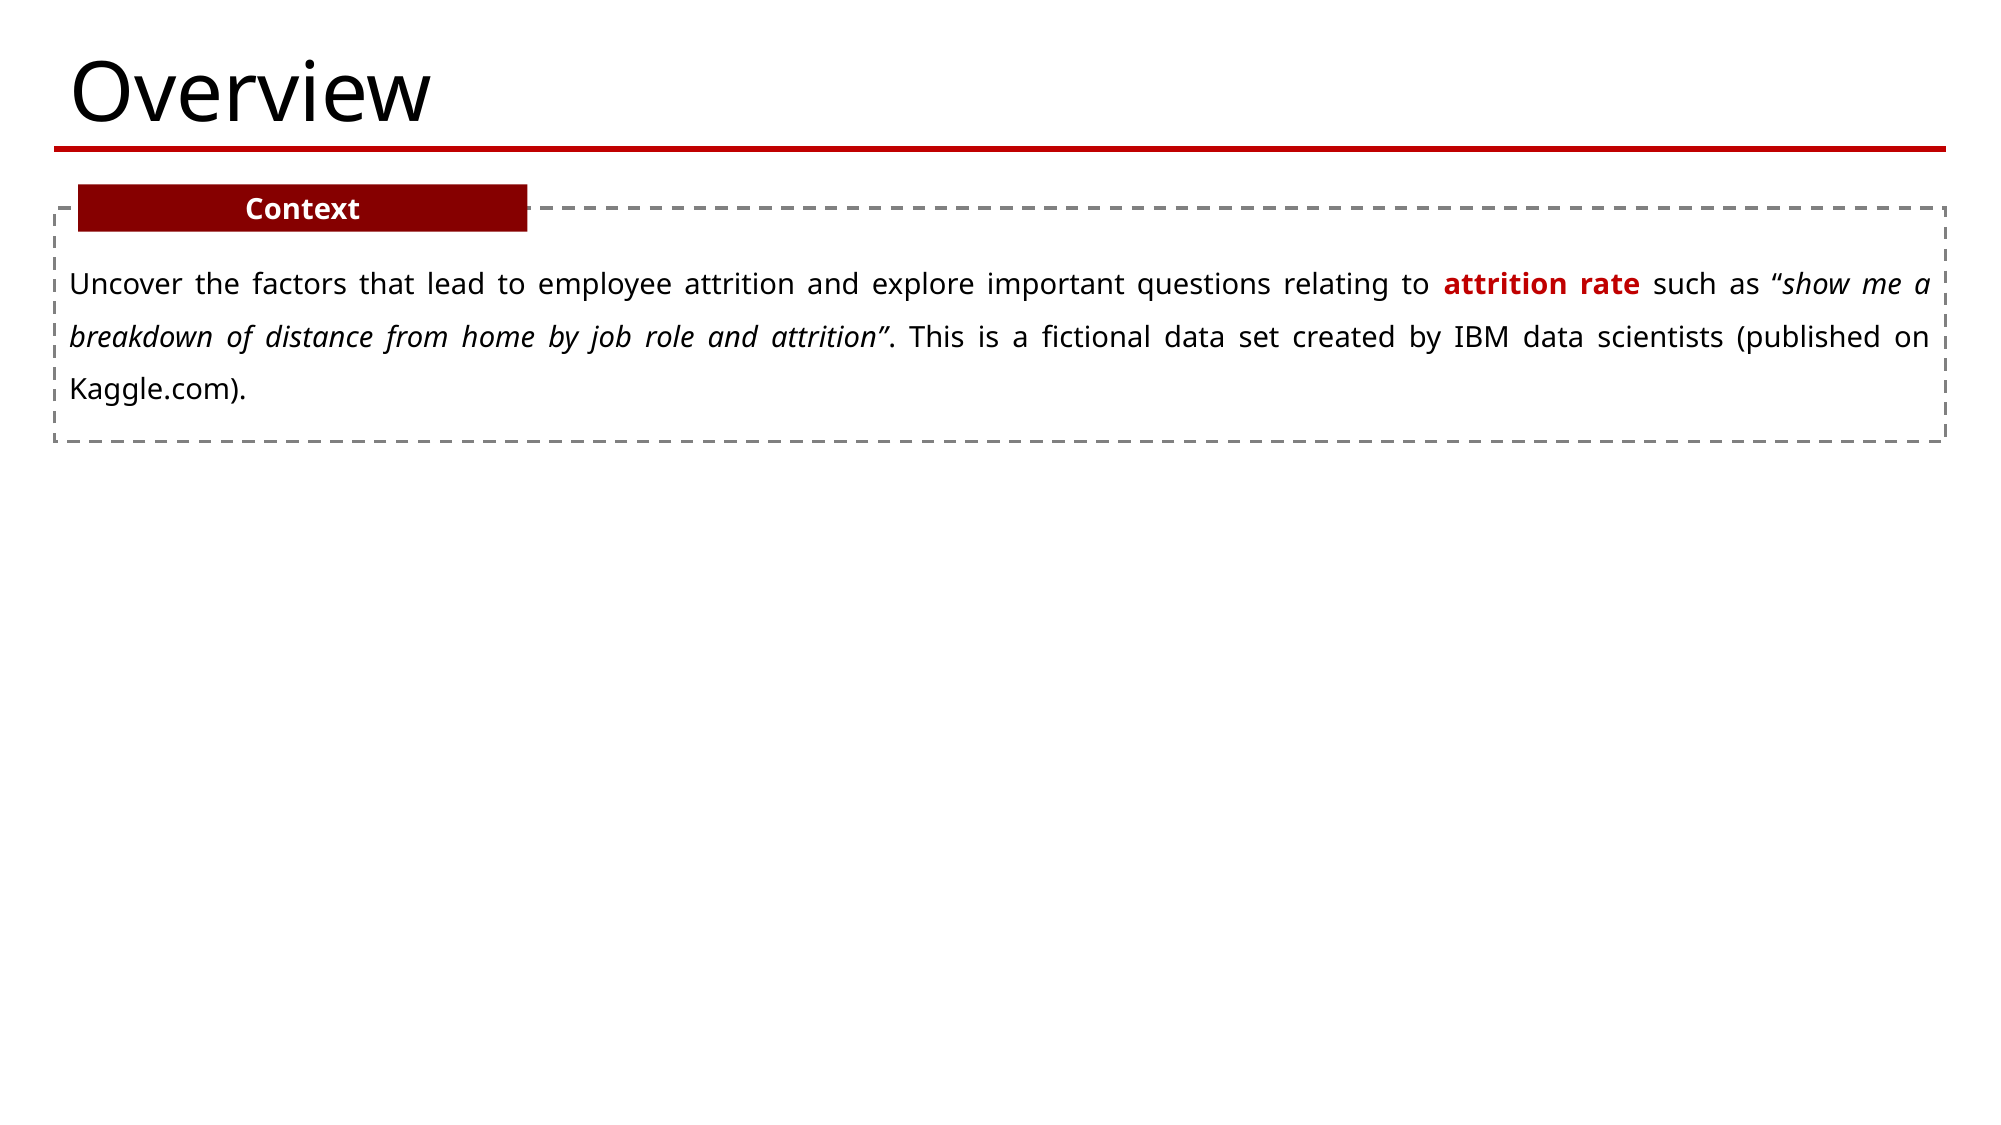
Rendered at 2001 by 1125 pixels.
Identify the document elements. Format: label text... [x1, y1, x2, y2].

text_box Overview [54, 30, 1946, 146]
text_box Uncover the factors that lead to employee attrition and explore important questions relating to attrition rate such as “show me a breakdown of distance from home by job role and attrition”. This is a fictional data set created by IBM data scientists (published on Kaggle.com). [54, 241, 1946, 414]
text_box Context [77, 183, 528, 233]
text_box [53, 410, 1946, 443]
text_box [53, 207, 1946, 245]
